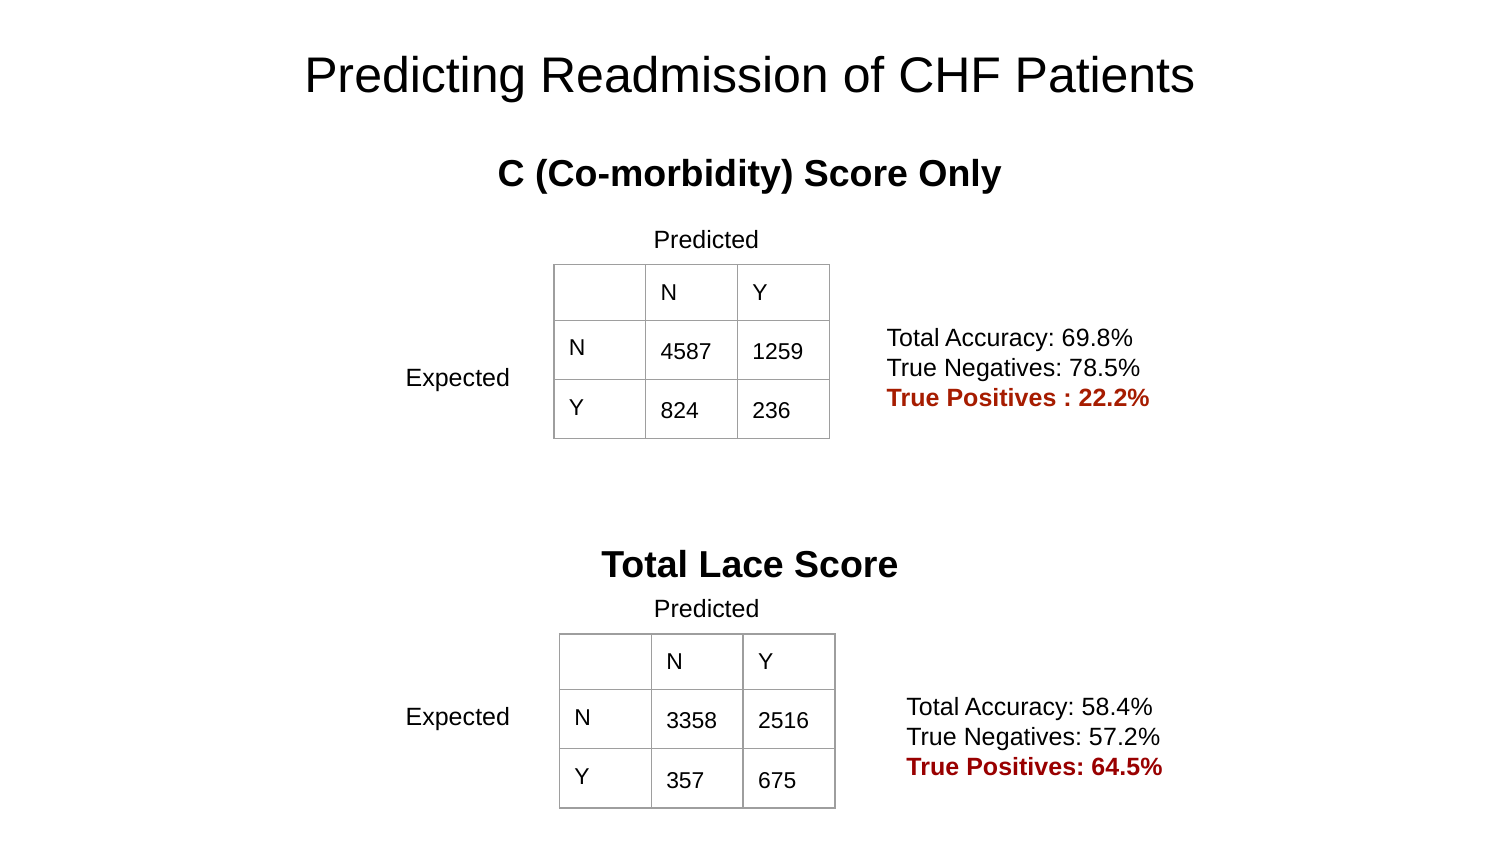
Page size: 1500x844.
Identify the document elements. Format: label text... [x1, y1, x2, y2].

table_cell 3358 [652, 690, 742, 748]
table_cell N [560, 690, 651, 748]
table_cell 357 [652, 749, 742, 807]
table_cell Y [555, 380, 645, 438]
table_header Y [738, 265, 829, 320]
table_cell 236 [738, 380, 829, 438]
text_box Predicted [631, 208, 788, 265]
table_cell 2516 [744, 690, 834, 748]
table_cell 4587 [646, 321, 737, 379]
table_cell 675 [744, 749, 834, 807]
table_cell N [555, 321, 645, 379]
text_box Expected [390, 685, 527, 742]
table_header [560, 635, 651, 689]
title Predicting Readmission of CHF Patients [51, 26, 1449, 115]
text_box Total Accuracy: 69.8% True Negatives: 78.5% True Positives : 22.2% [871, 306, 1215, 426]
text_box Total Accuracy: 58.4% True Negatives: 57.2% True Positives: 64.5% [891, 675, 1235, 795]
table_header N [646, 265, 737, 320]
text_box Predicted [632, 577, 788, 635]
table_cell 1259 [738, 321, 829, 379]
text_box Expected [390, 346, 527, 403]
table_header Y [744, 635, 834, 689]
table_header [555, 265, 645, 320]
table_cell 824 [646, 380, 737, 438]
table_header N [652, 635, 742, 689]
table_cell Y [560, 749, 651, 807]
list C (Co-morbidity) Score Only Total Lace Score [51, 127, 1449, 825]
